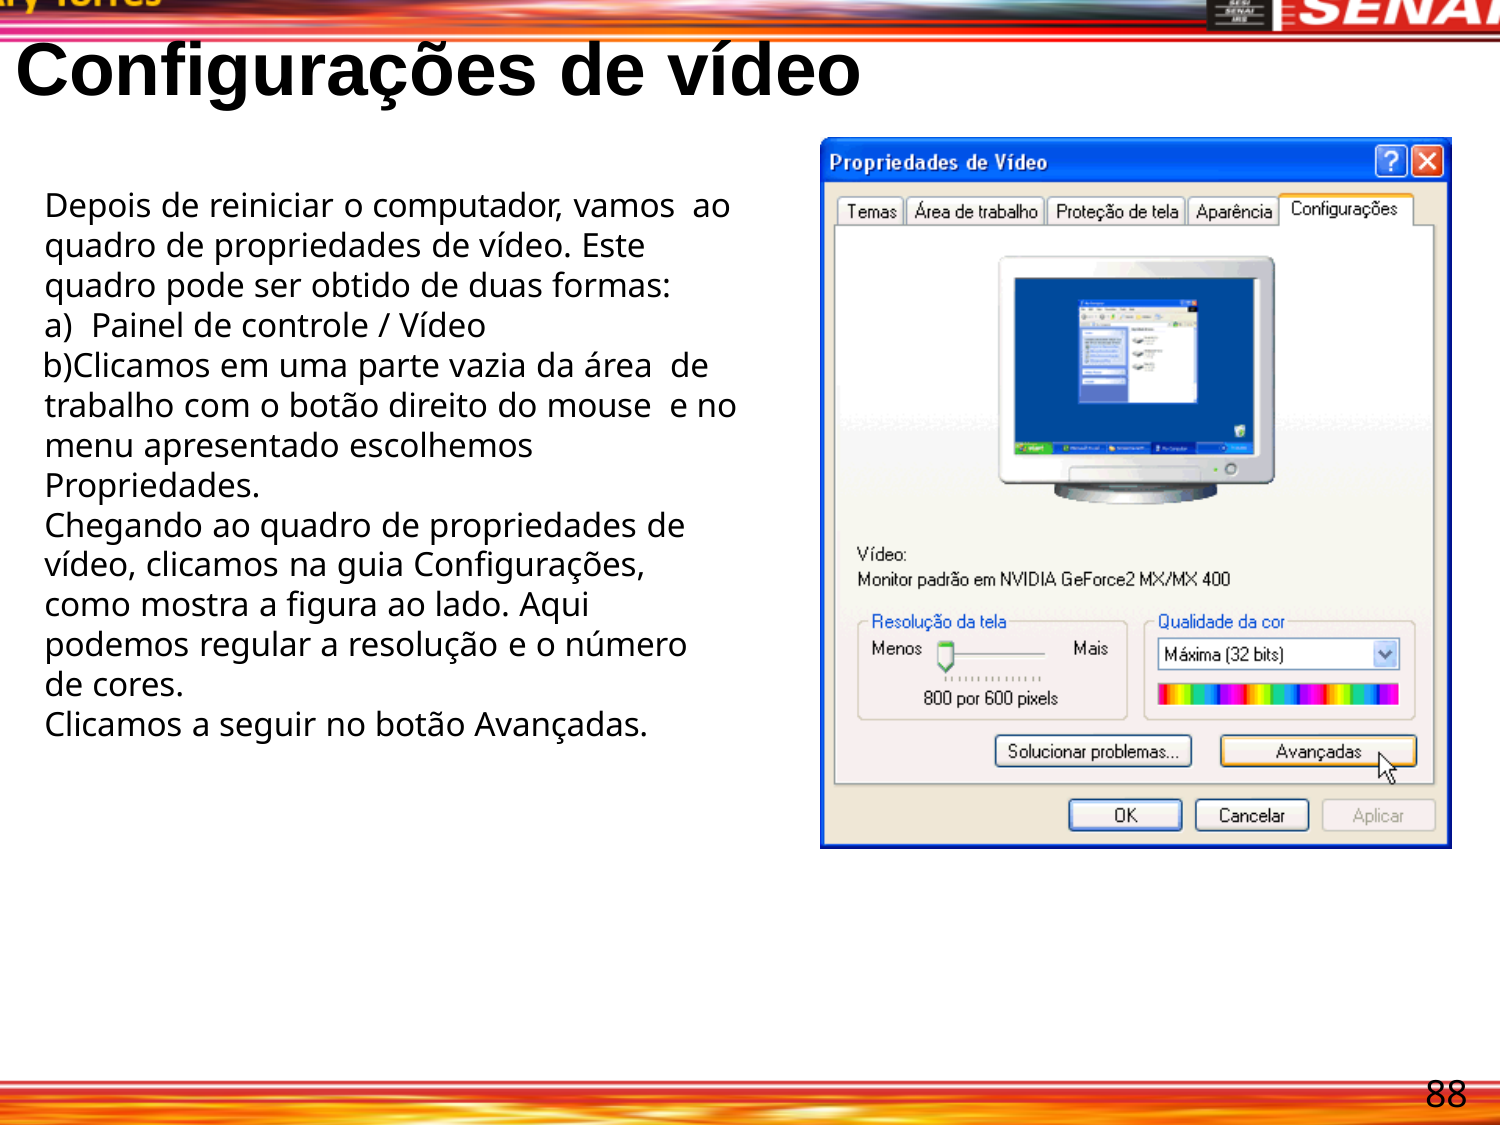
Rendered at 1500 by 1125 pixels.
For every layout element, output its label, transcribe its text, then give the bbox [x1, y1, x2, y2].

text_box Depois de reiniciar o computador, vamos ao quadro de propriedades de vídeo. Este quadro pode ser obtido de duas formas: Painel de controle / Vídeo Clicamos em uma parte vazia da área de trabalho com o botão direito do mouse e no menu apresentado escolhemos Propriedades. Chegando ao quadro de propriedades de vídeo, clicamos na guia Configurações, como mostra a figura ao lado. Aqui podemos regular a resolução e o número de cores. Clicamos a seguir no botão Avançadas. [42, 182, 751, 744]
title Configurações de vídeo [12, 17, 868, 208]
picture [0, 0, 1500, 1125]
slide_number 88 [1395, 1067, 1479, 1125]
